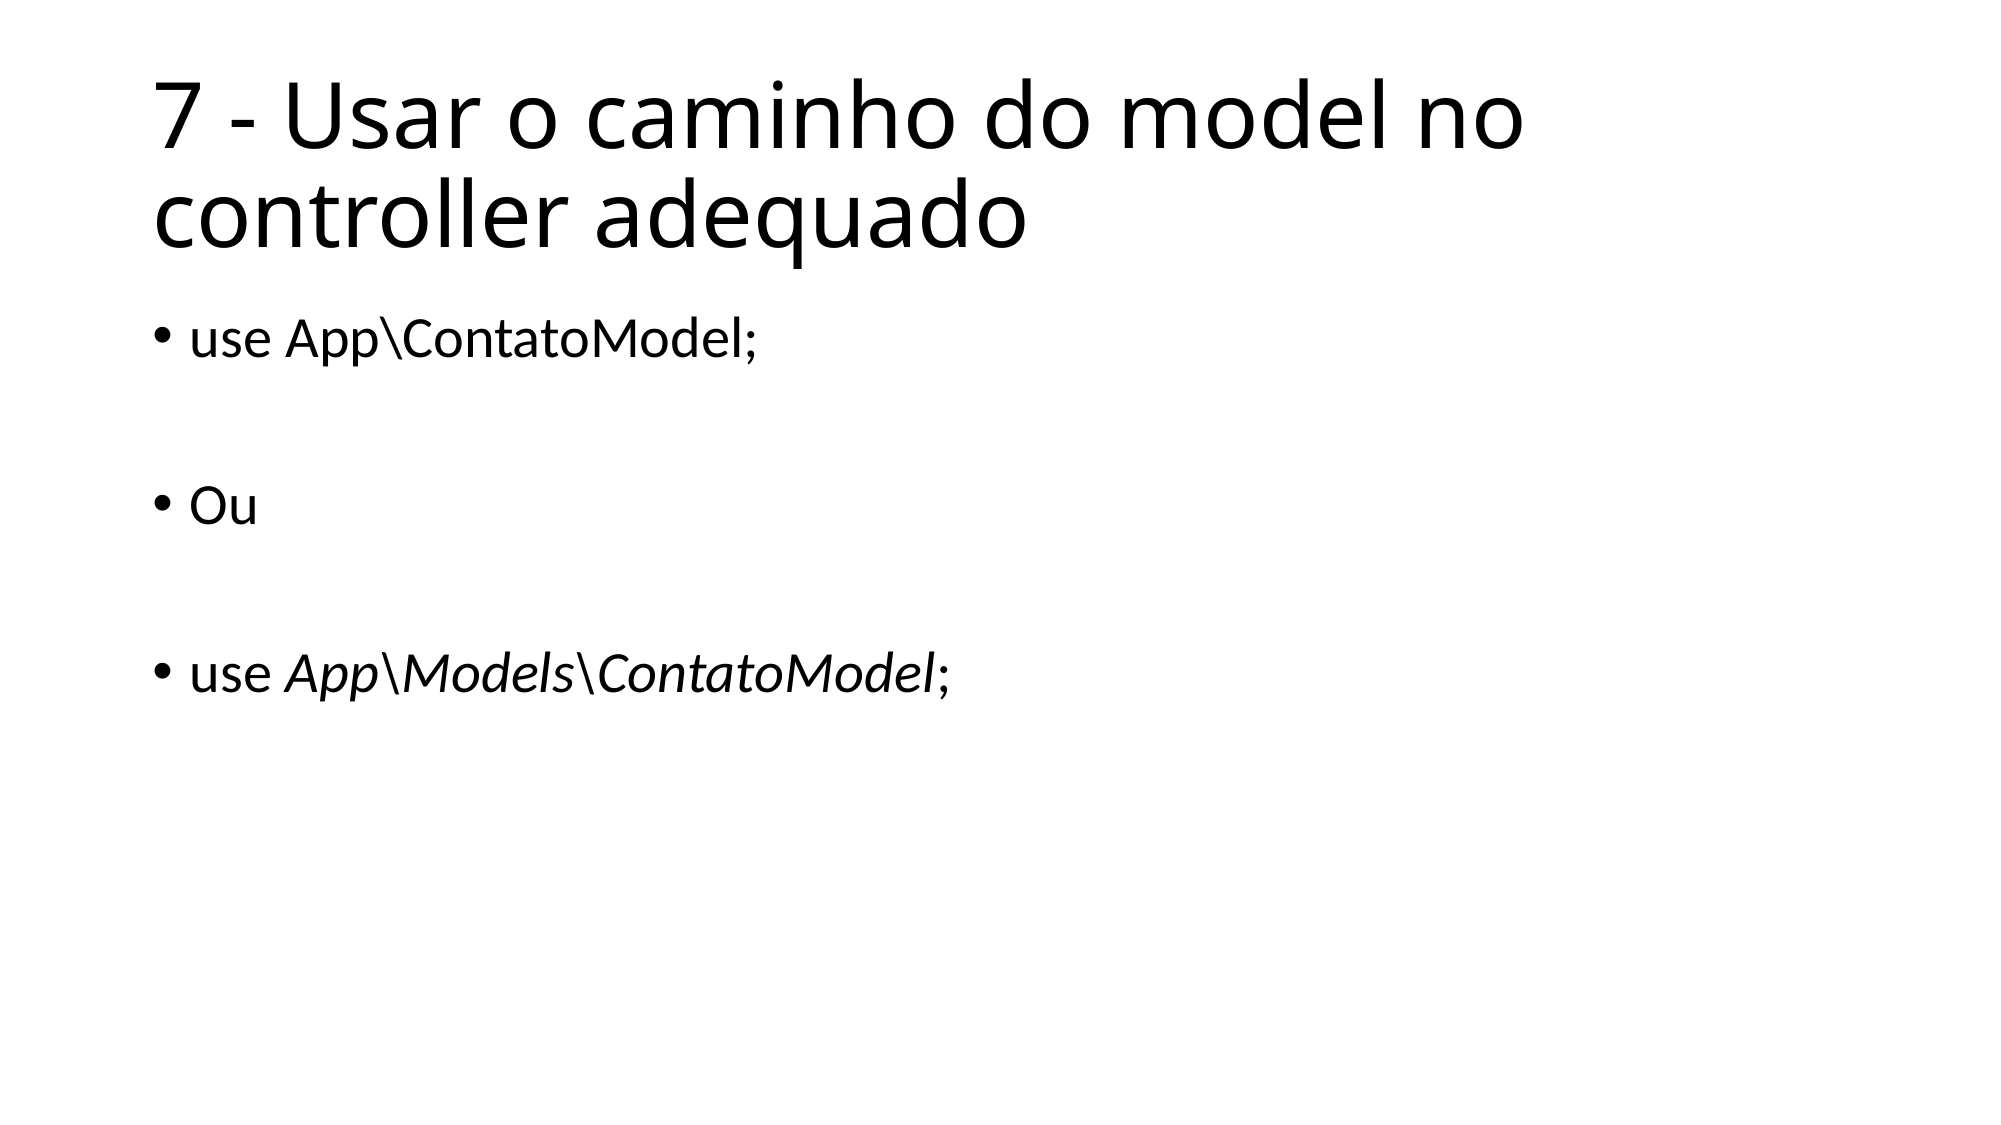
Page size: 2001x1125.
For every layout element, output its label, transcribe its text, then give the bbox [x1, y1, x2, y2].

list use App\ContatoModel; Ou use App\Models\ContatoModel; [137, 299, 1863, 1014]
title 7 - Usar o caminho do model no controller adequado [137, 59, 1863, 278]
